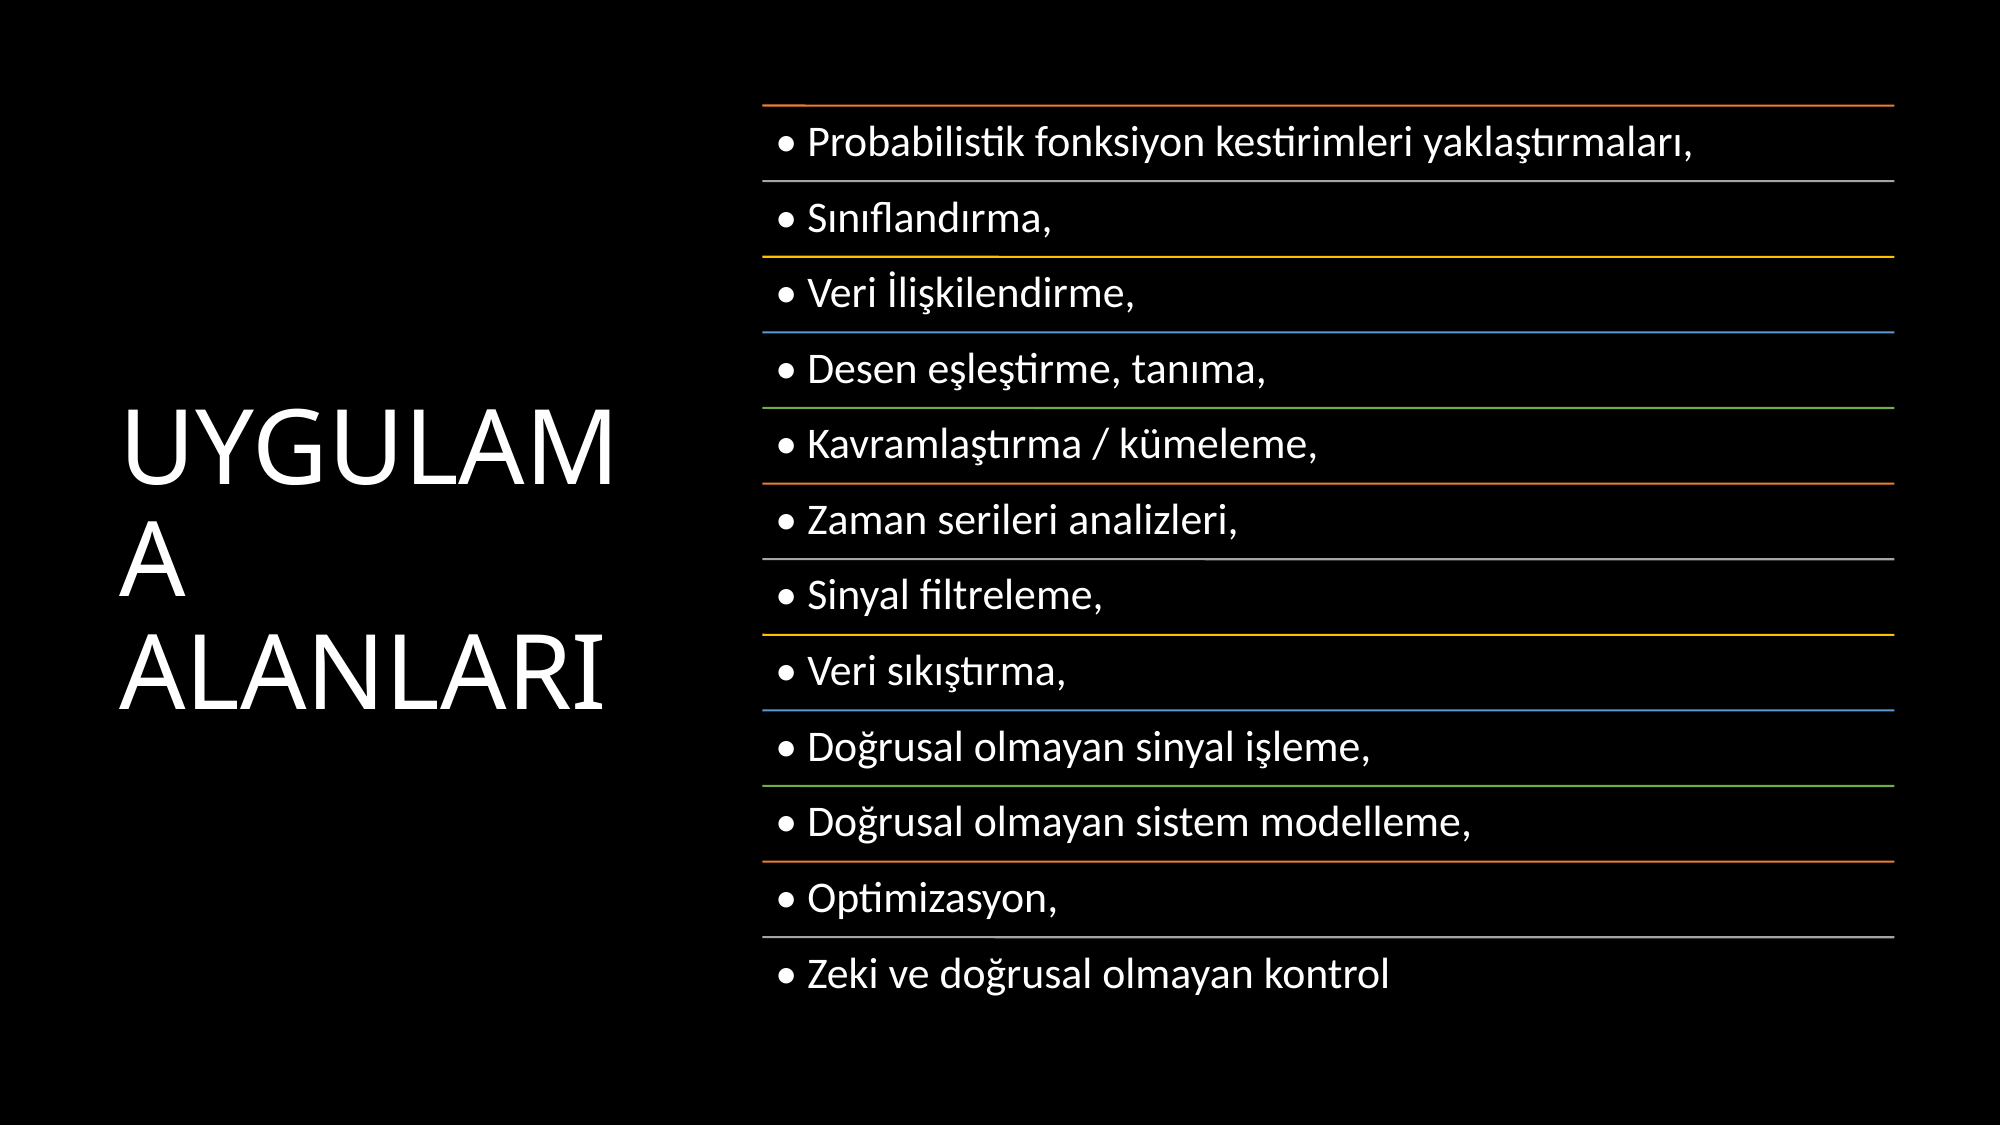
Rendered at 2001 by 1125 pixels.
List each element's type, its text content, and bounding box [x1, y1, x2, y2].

title UYGULAMA ALANLARI [104, 105, 665, 1021]
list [762, 105, 1895, 1014]
